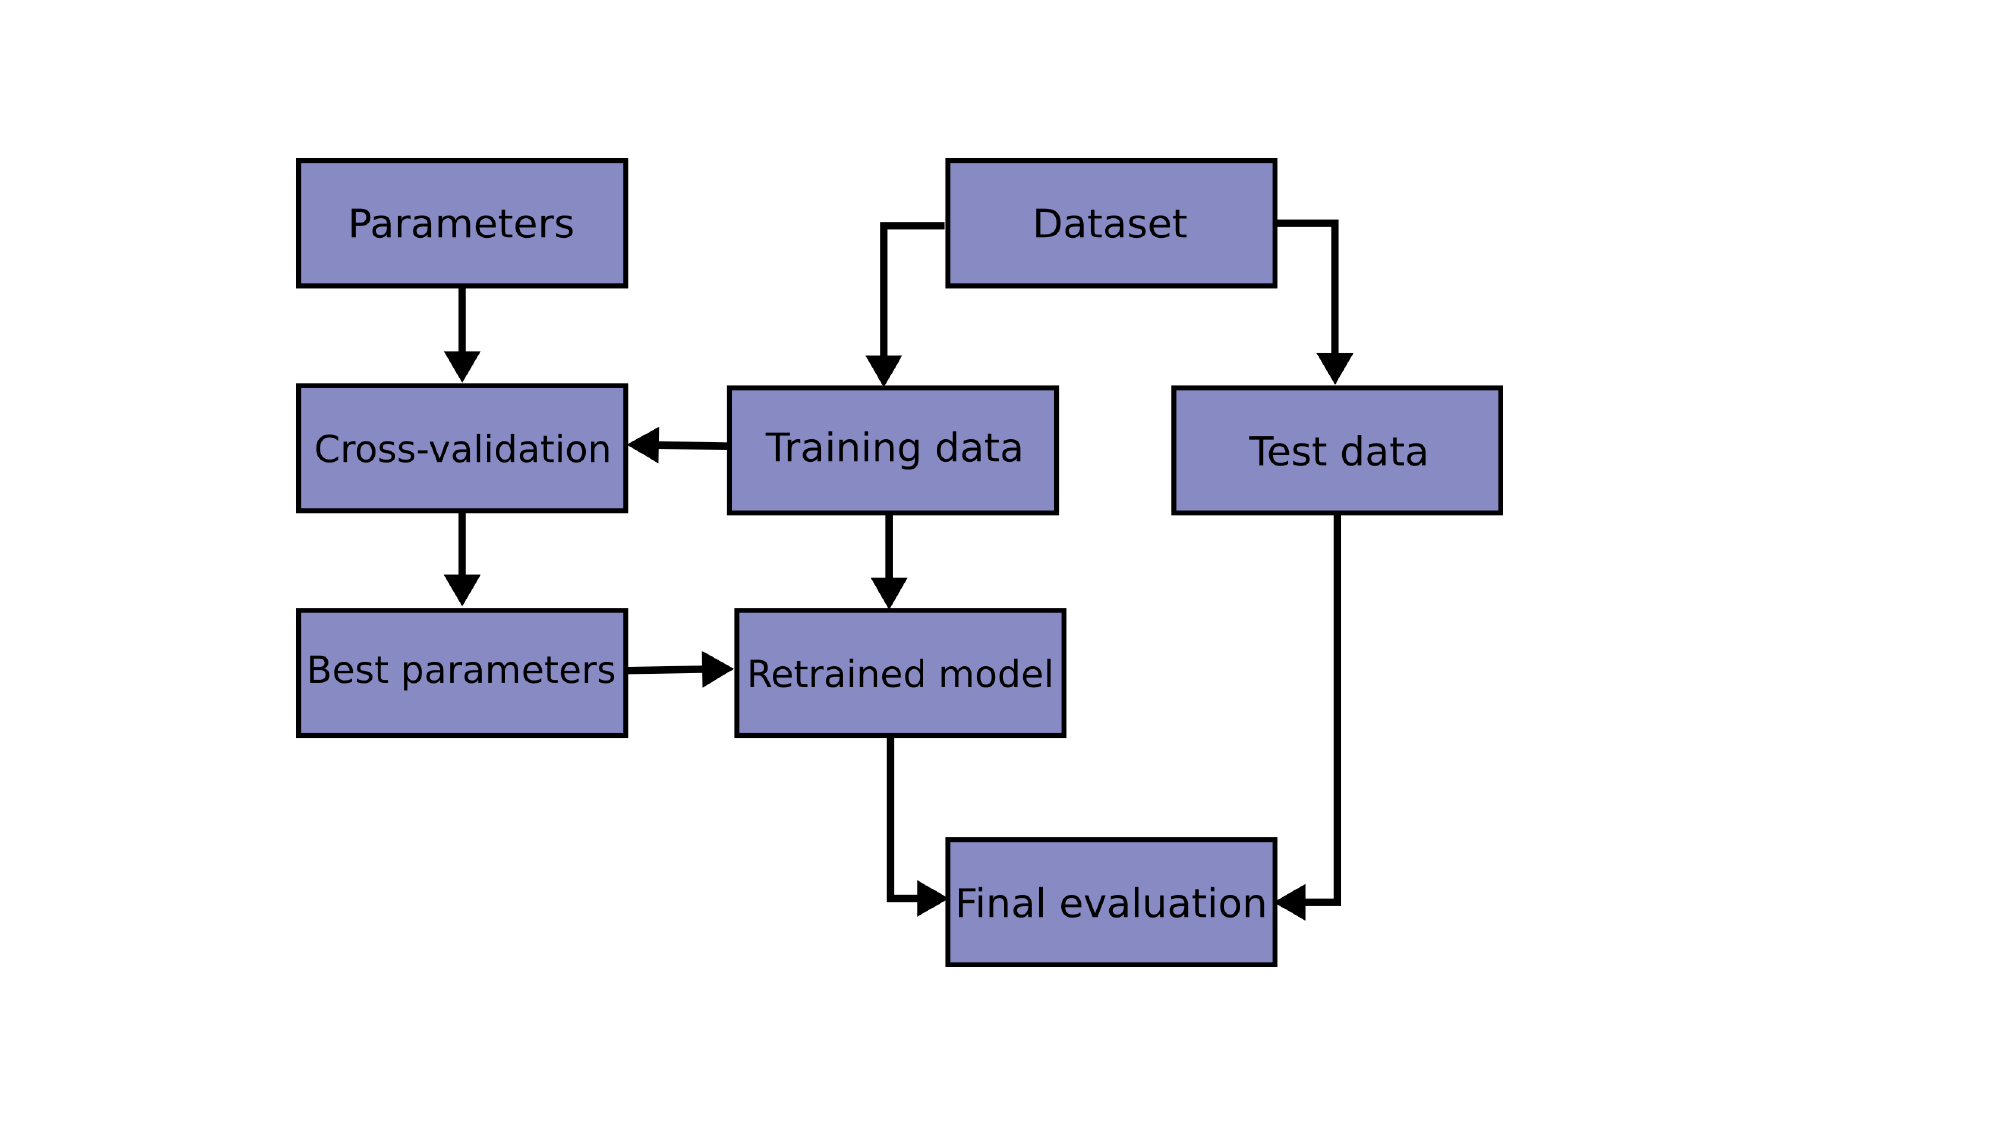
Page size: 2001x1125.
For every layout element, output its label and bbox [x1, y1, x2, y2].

list [296, 158, 1503, 967]
